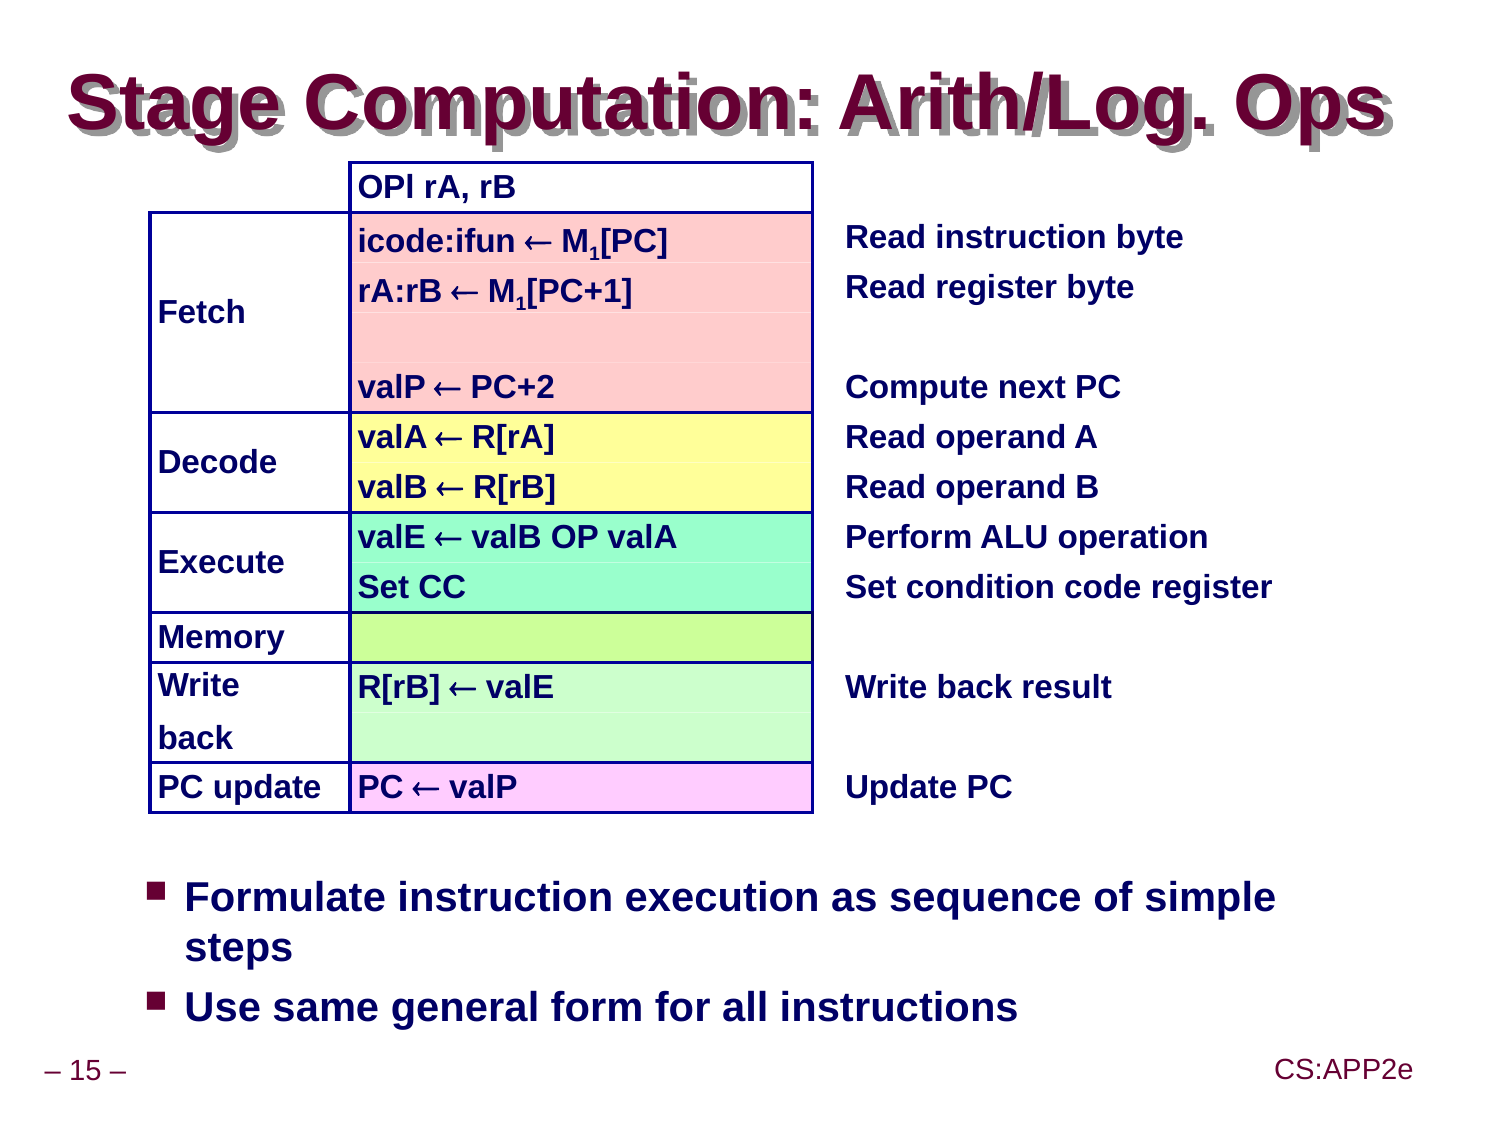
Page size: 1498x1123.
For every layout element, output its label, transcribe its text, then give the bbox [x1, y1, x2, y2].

list Formulate instruction execution as sequence of simple steps Use same general form for all instructions [47, 862, 1409, 1056]
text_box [149, 762, 1301, 813]
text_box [149, 412, 1301, 512]
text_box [149, 212, 1301, 412]
text_box OPl rA, rB [349, 162, 813, 210]
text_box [149, 662, 1301, 762]
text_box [149, 612, 1301, 662]
title Stage Computation: Arith/Log. Ops [66, 40, 1495, 169]
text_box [149, 512, 1301, 612]
